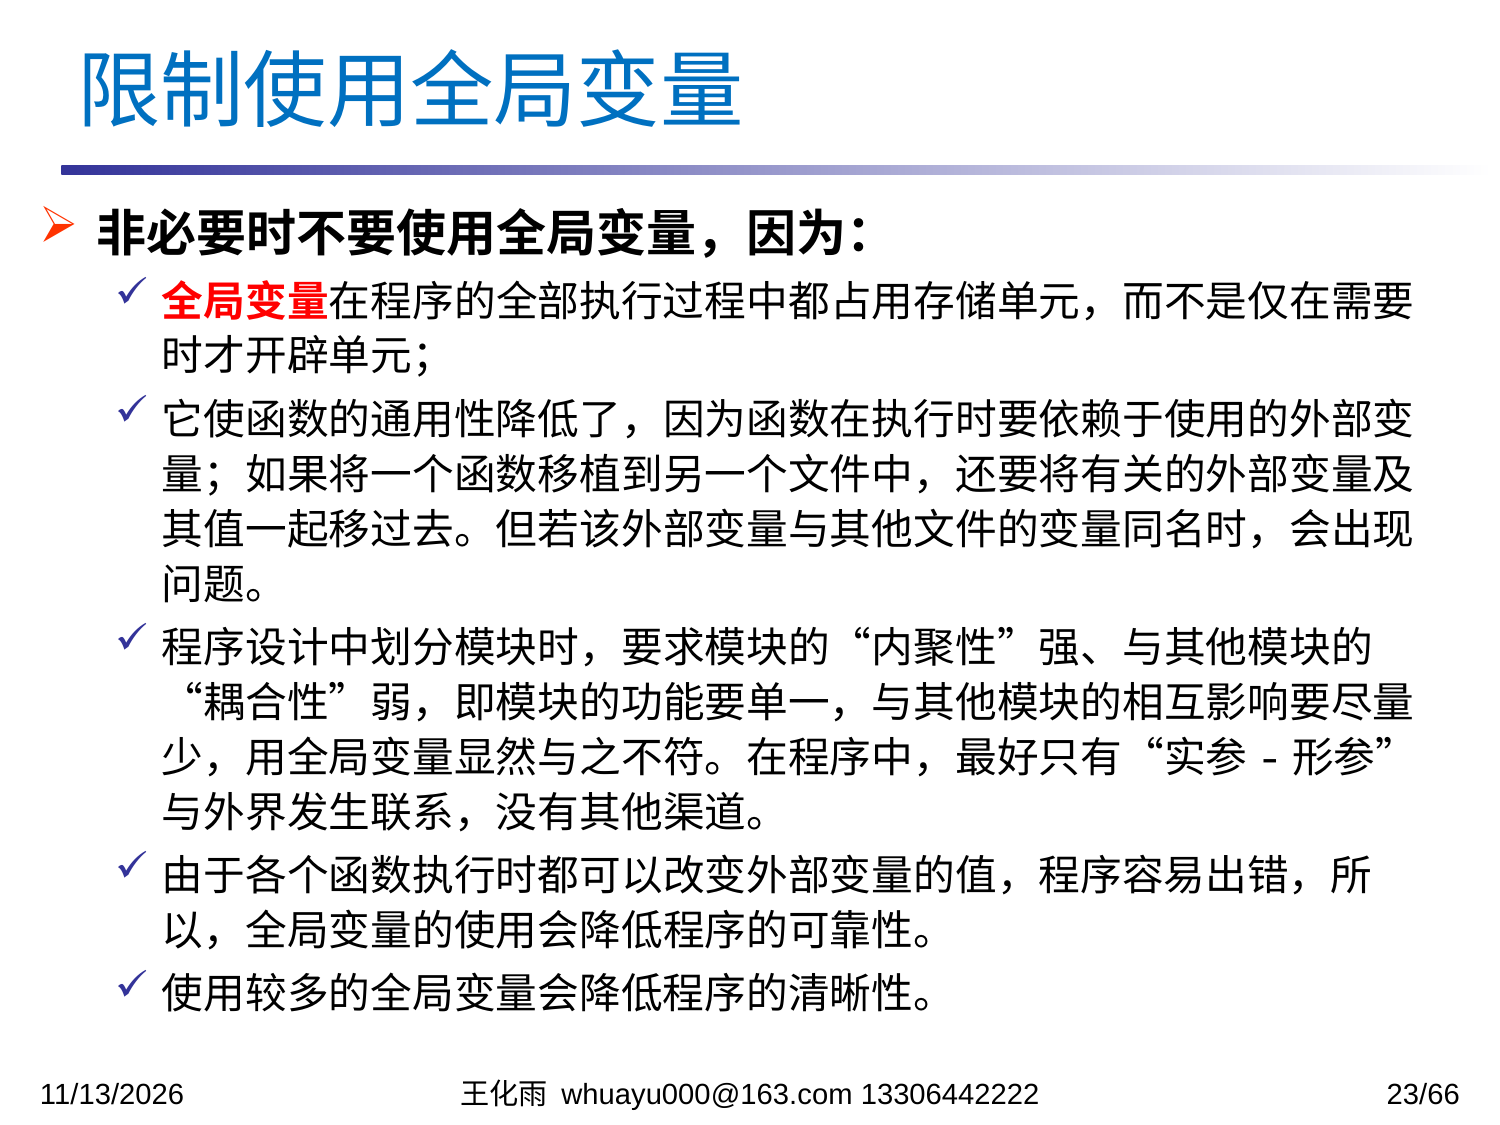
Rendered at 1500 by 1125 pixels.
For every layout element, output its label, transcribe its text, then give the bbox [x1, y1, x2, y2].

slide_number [24, 1074, 376, 1103]
list 非必要时不要使用全局变量，因为： 全局变量在程序的全部执行过程中都占用存储单元，而不是仅在需要时才开辟单元； 它使函数的通用性降低了，因为函数在执行时要依赖于使用的外部变量；如果将一个函数移植到另一个文件中，还要将有关的外部变量及其值一起移过去。但若该外部变量与其他文件的变量同名时，会出现问题。 程序设计中划分模块时，要求模块的“内聚性”强、与其他模块的“耦合性”弱，即模块的功能要单一，与其他模块的相互影响要尽量少，用全局变量显然与之不符。在程序中，最好只有“实参-形参”与外界发生联系，没有其他渠道。 由于各个函数执行时都可以改变外部变量的值，程序容易出错，所以，全局变量的使用会降低程序的可靠性。 使用较多的全局变量会降低程序的清晰性。 [24, 187, 1463, 1025]
slide_number 23/66 [1187, 1074, 1476, 1103]
title 限制使用全局变量 [62, 37, 1463, 138]
footer 王化雨 whuayu000@163.com 13306442222 [387, 1074, 1113, 1103]
